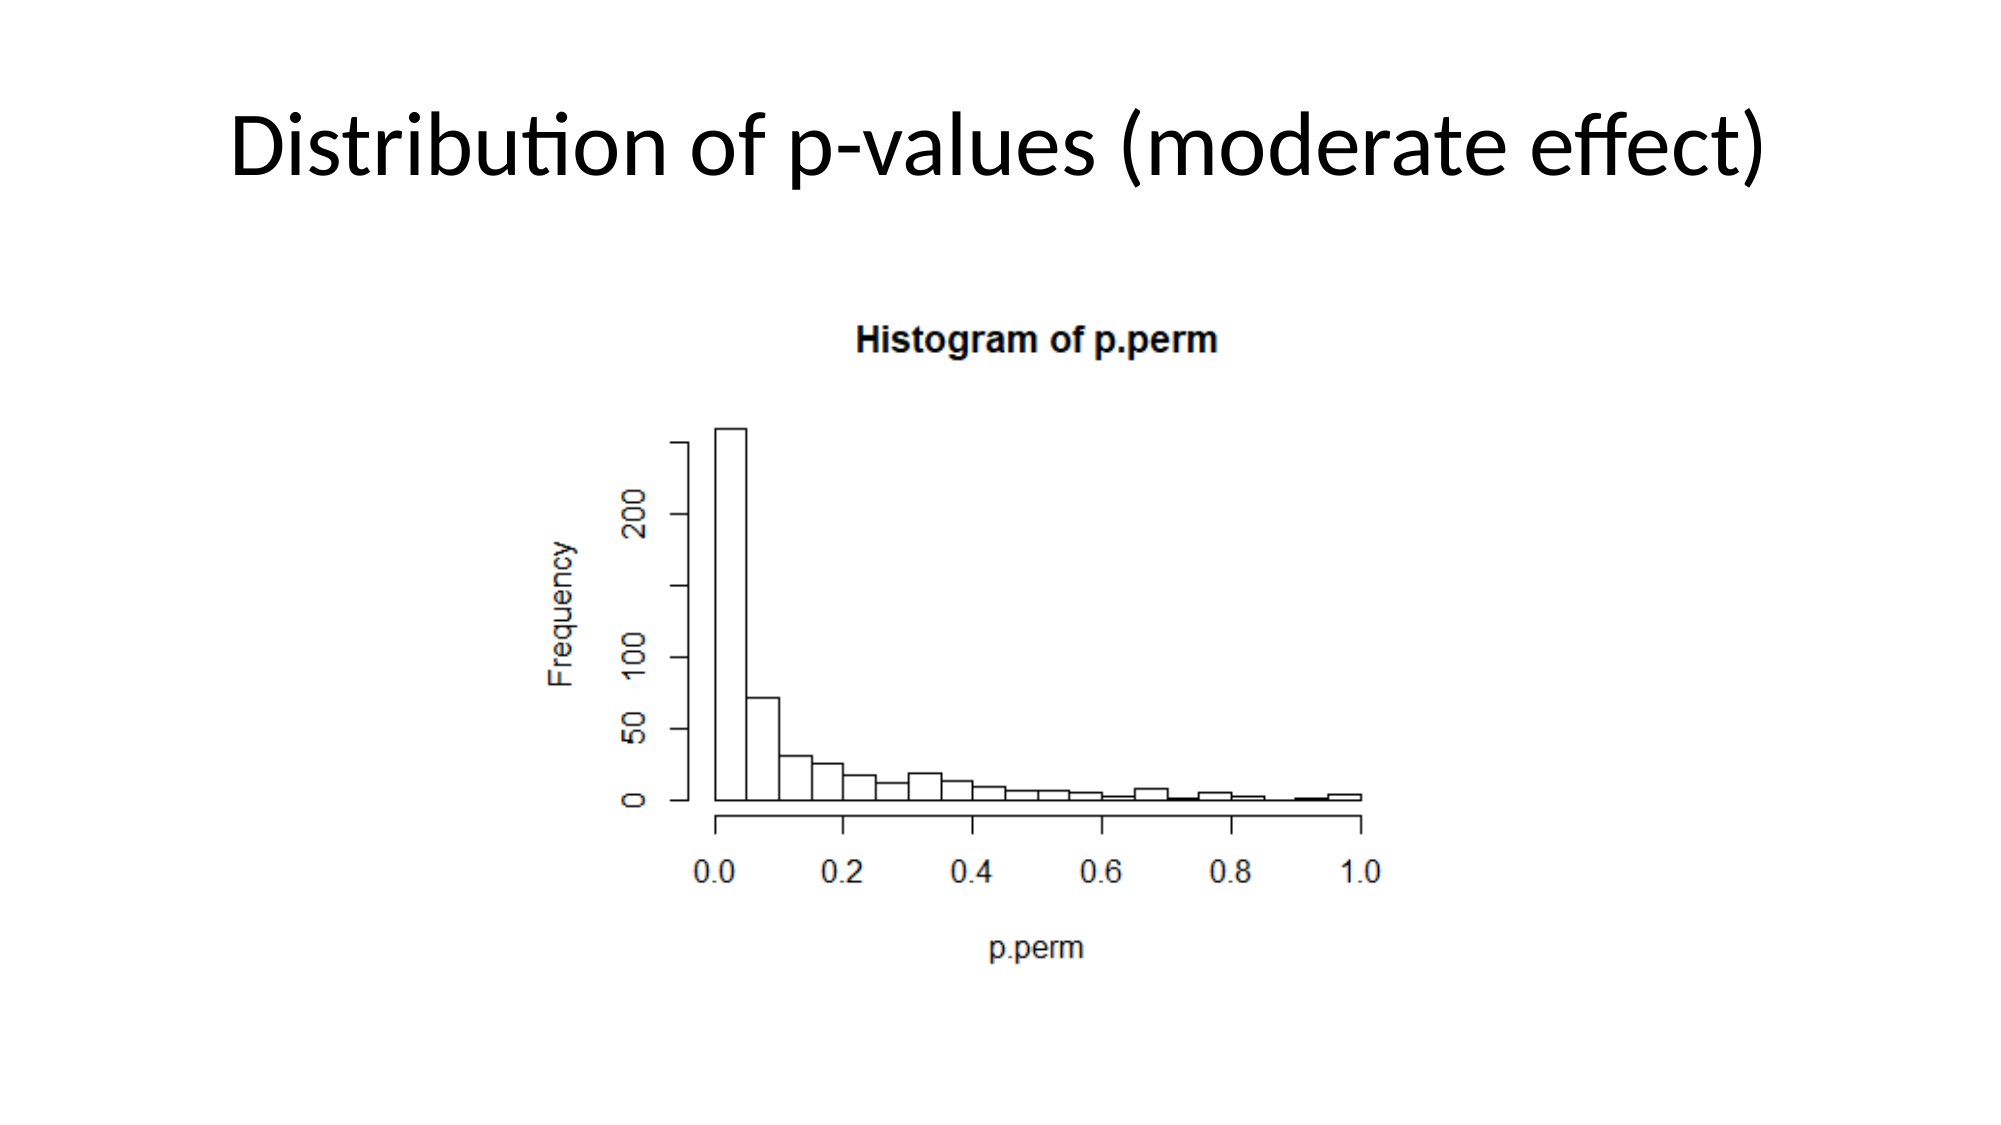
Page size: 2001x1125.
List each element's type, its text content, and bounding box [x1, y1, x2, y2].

picture [537, 262, 1465, 1005]
title Distribution of p-values (moderate effect) [99, 45, 1900, 233]
